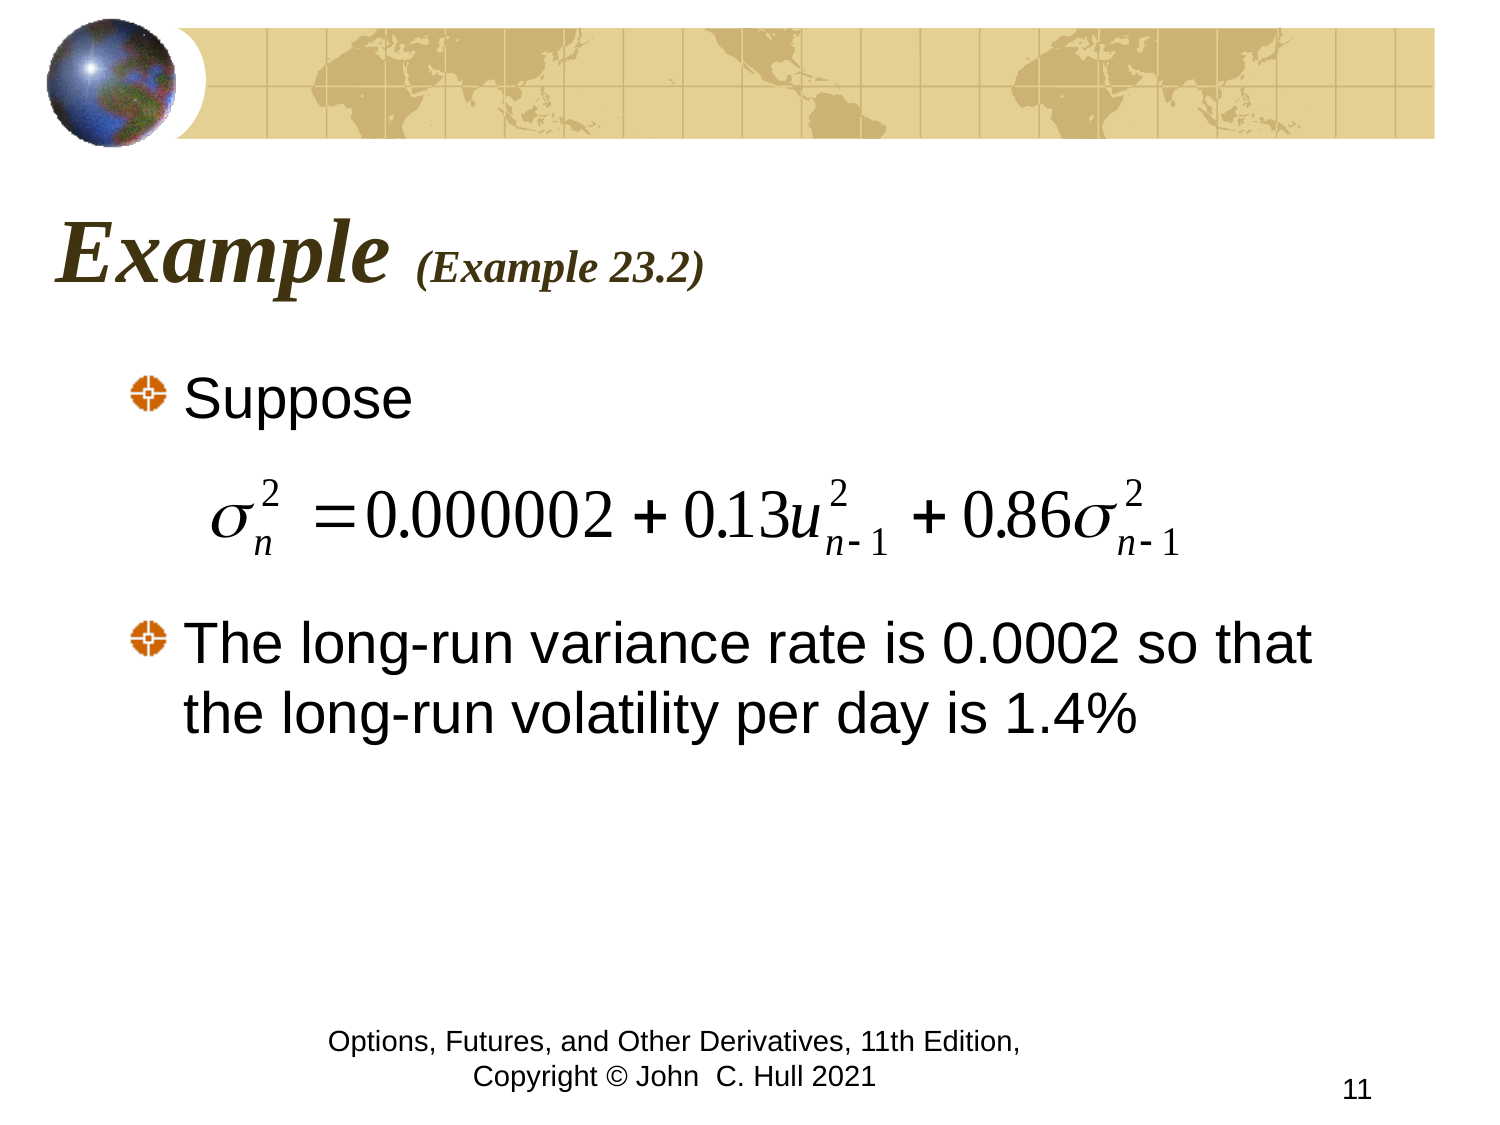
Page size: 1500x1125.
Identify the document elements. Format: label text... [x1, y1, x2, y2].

list Suppose The long-run variance rate is 0.0002 so that the long-run volatility per day is 1.4% [112, 352, 1388, 1028]
picture [42, 14, 190, 151]
title Example (Example 23.2) [40, 152, 1316, 341]
footer Options, Futures, and Other Derivatives, 11th Edition, Copyright © John C. Hull 2021 [262, 1024, 1088, 1101]
picture [127, 619, 169, 661]
picture [127, 374, 169, 416]
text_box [199, 462, 1188, 563]
slide_number 11 [1074, 1037, 1388, 1113]
